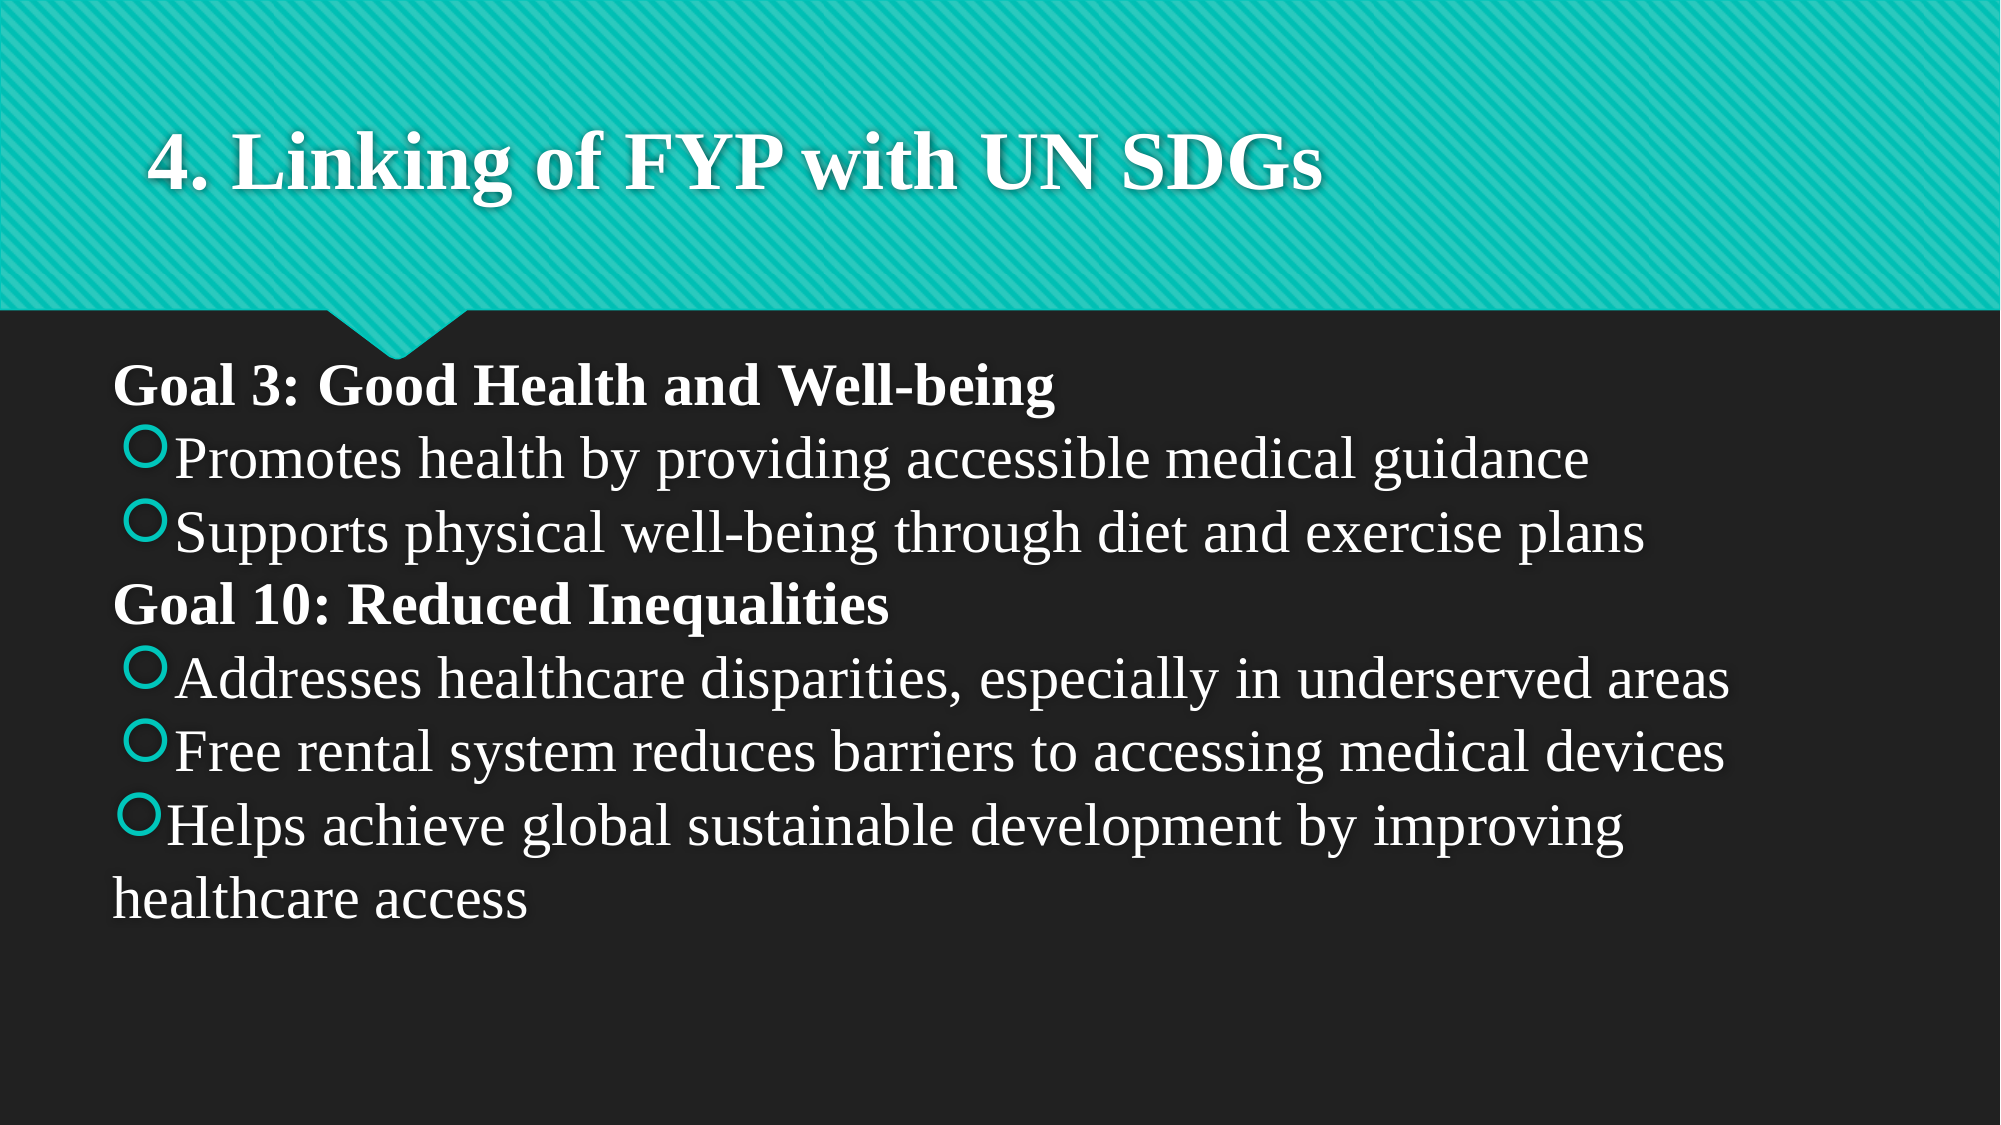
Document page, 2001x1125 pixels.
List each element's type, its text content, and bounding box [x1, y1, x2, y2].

title 4. Linking of FYP with UN SDGs [132, 73, 1868, 314]
list Goal 3: Good Health and Well-being Promotes health by providing accessible medical guidance Supports physical well-being through diet and exercise plans Goal 10: Reduced Inequalities Addresses healthcare disparities, especially in underserved areas Free rental system reduces barriers to accessing medical devices Helps achieve global sustainable development by improving healthcare access [97, 280, 1829, 1068]
